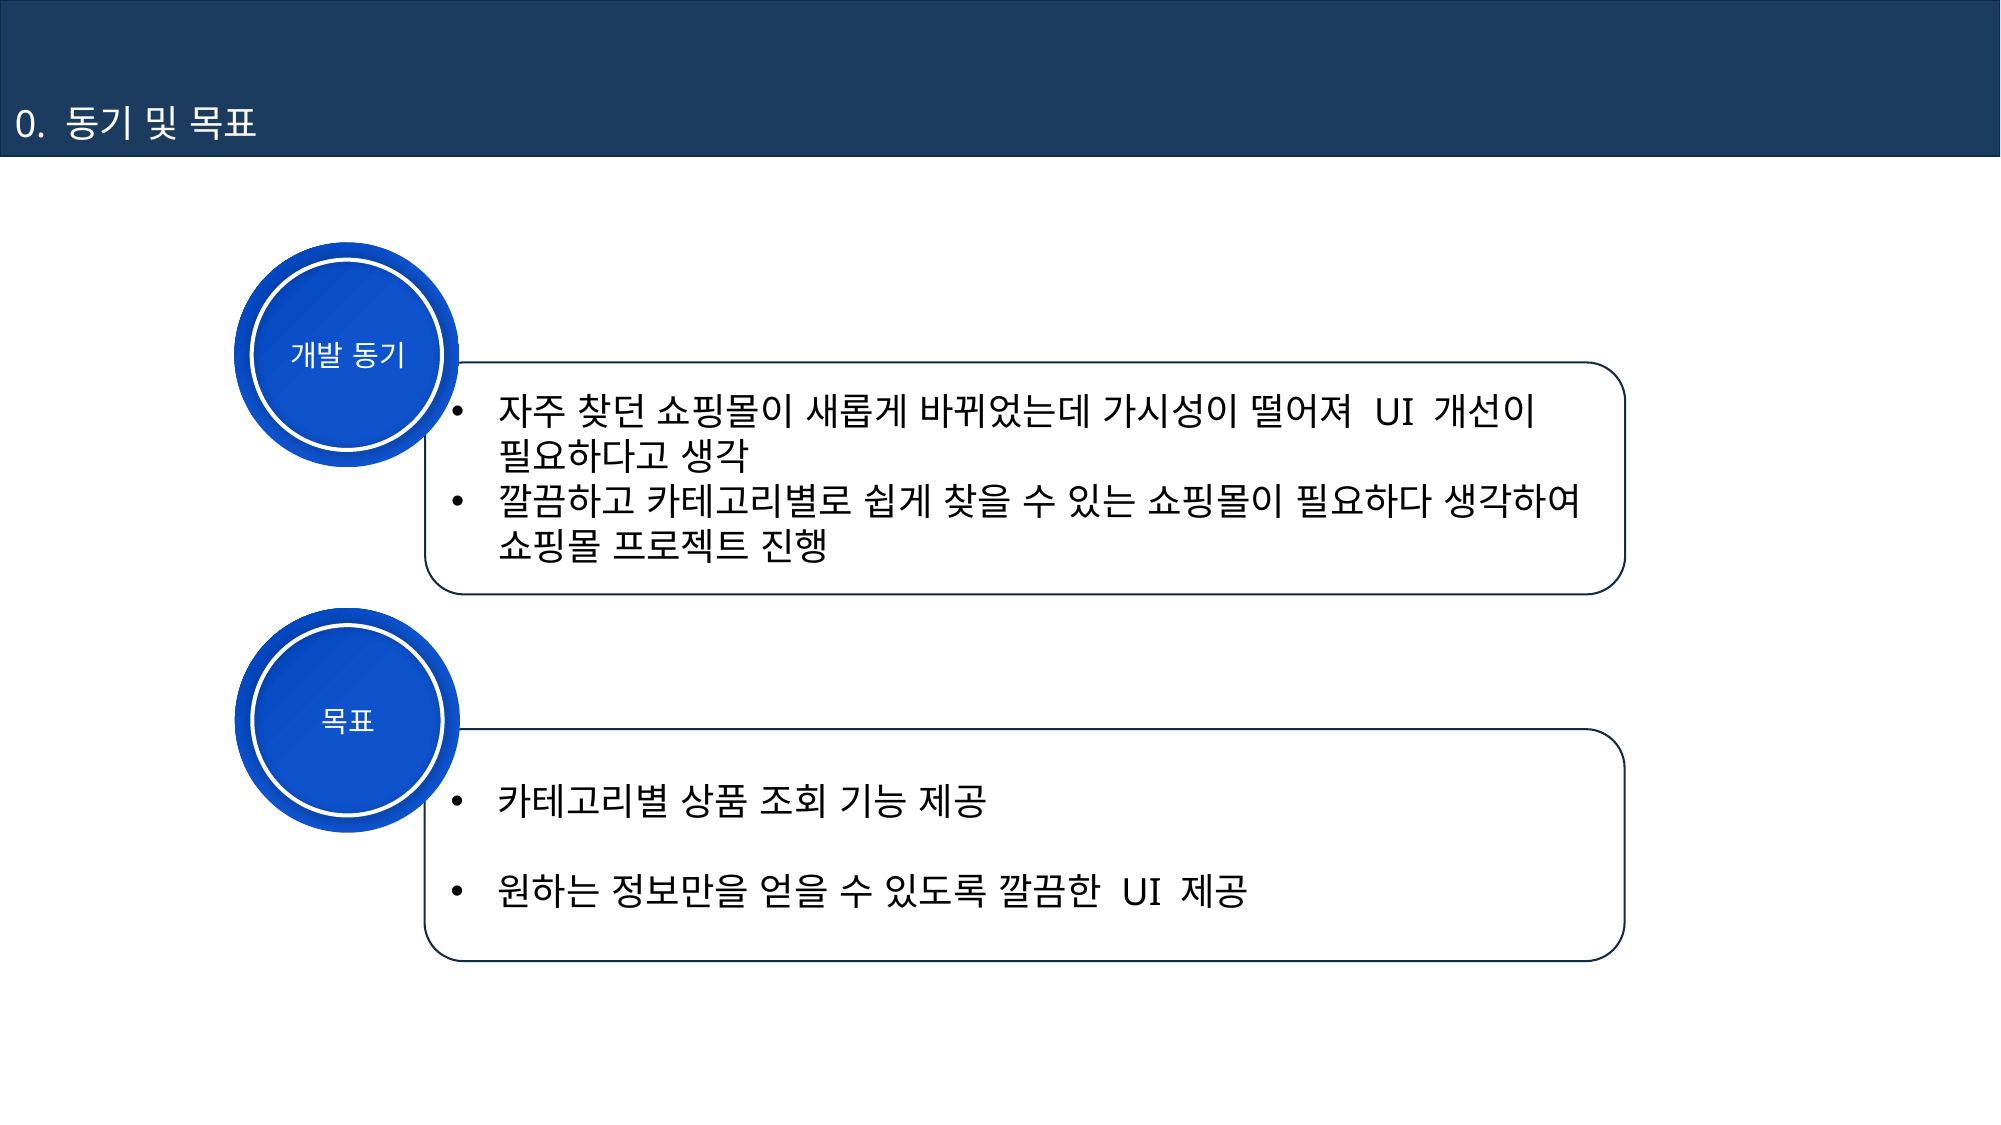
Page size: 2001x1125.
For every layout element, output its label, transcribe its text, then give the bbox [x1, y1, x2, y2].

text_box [234, 242, 460, 468]
text_box 0. 동기 및 목표 [0, 92, 723, 153]
text_box 자주 찾던 쇼핑몰이 새롭게 바뀌었는데 가시성이 떨어져 UI 개선이 필요하다고 생각 깔끔하고 카테고리별로 쉽게 찾을 수 있는 쇼핑몰이 필요하다 생각하여 쇼핑몰 프로젝트 진행 [424, 361, 1627, 596]
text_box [234, 607, 460, 833]
text_box 카테고리별 상품 조회 기능 제공 원하는 정보만을 얻을 수 있도록 깔끔한 UI 제공 [423, 728, 1626, 963]
